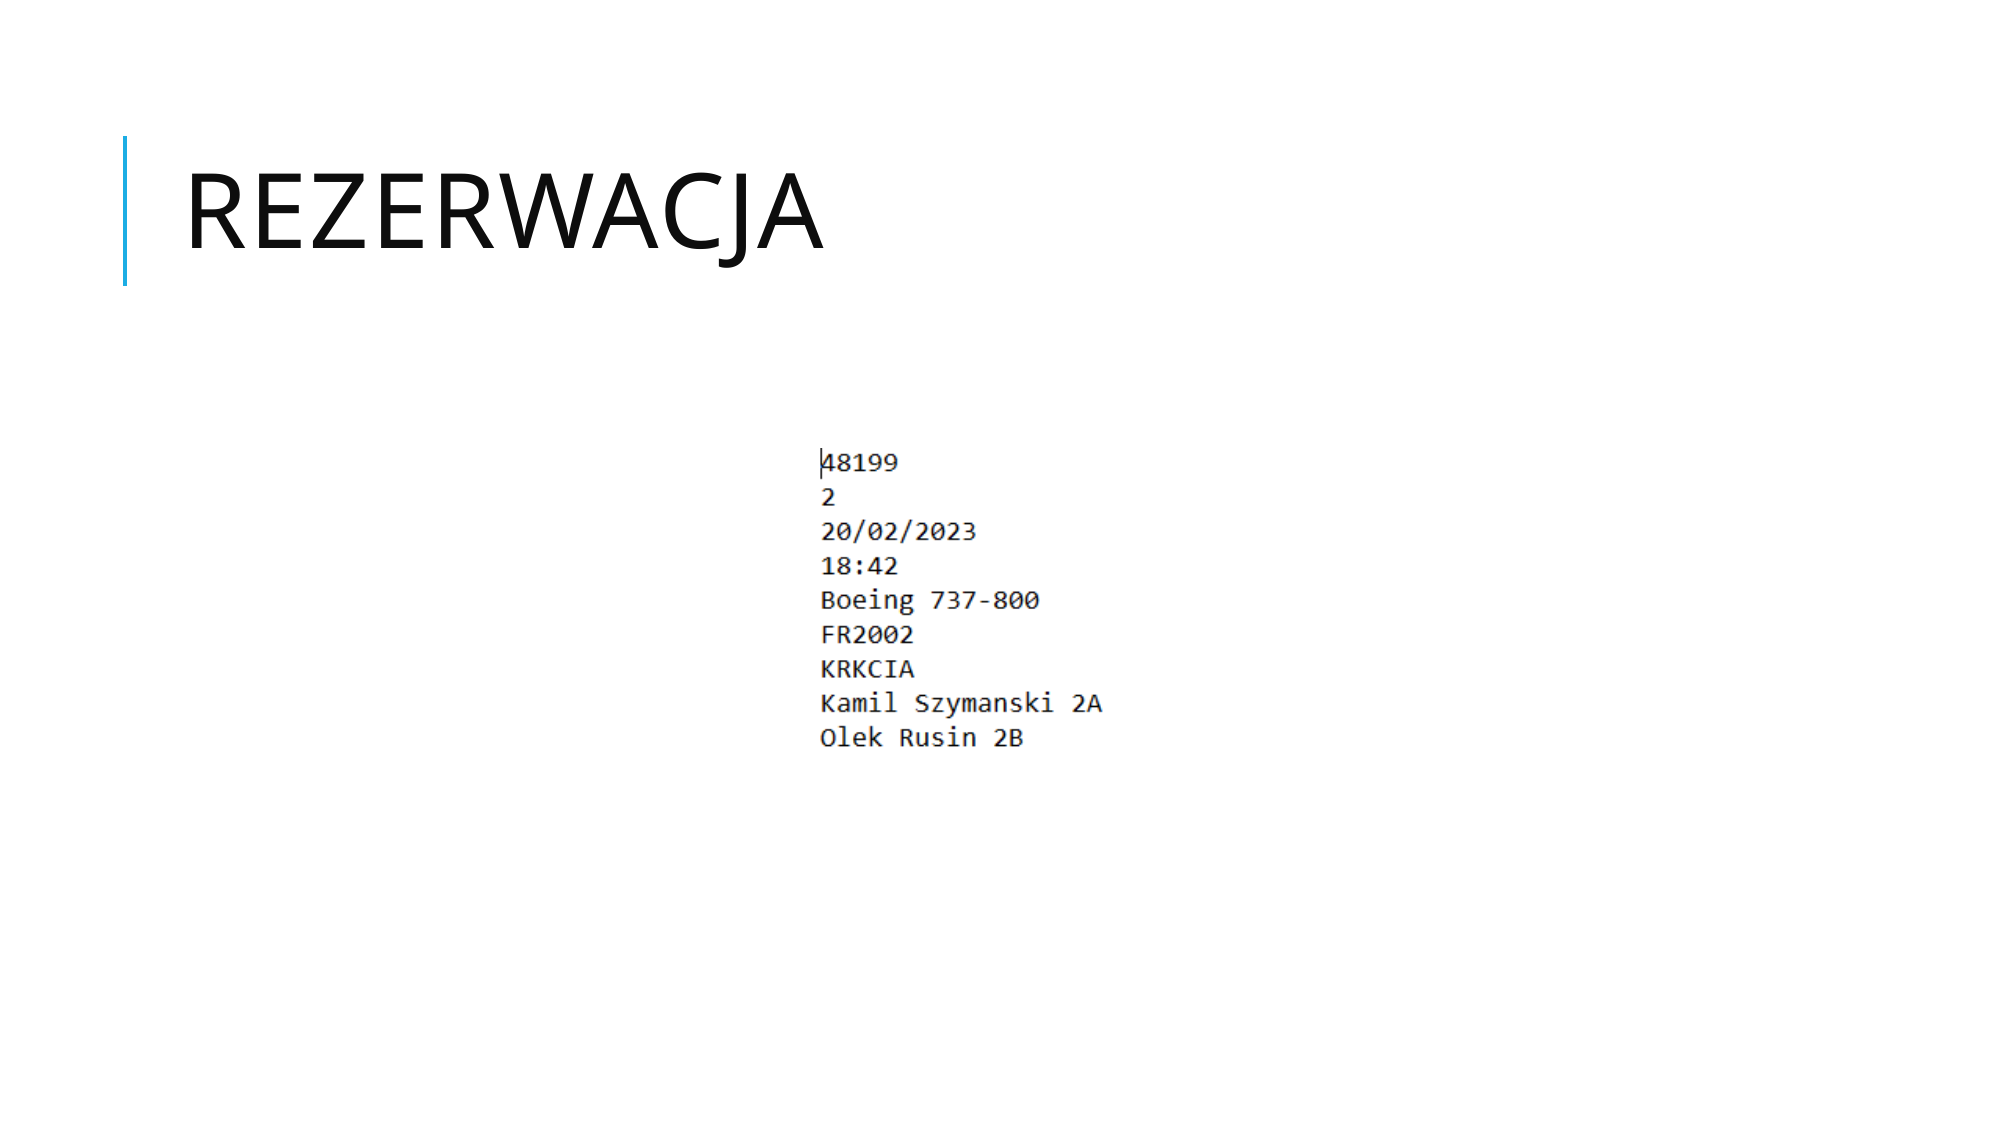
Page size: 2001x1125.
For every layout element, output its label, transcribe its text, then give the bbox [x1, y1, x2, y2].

picture [816, 447, 1184, 782]
title Rezerwacja [168, 96, 1763, 342]
